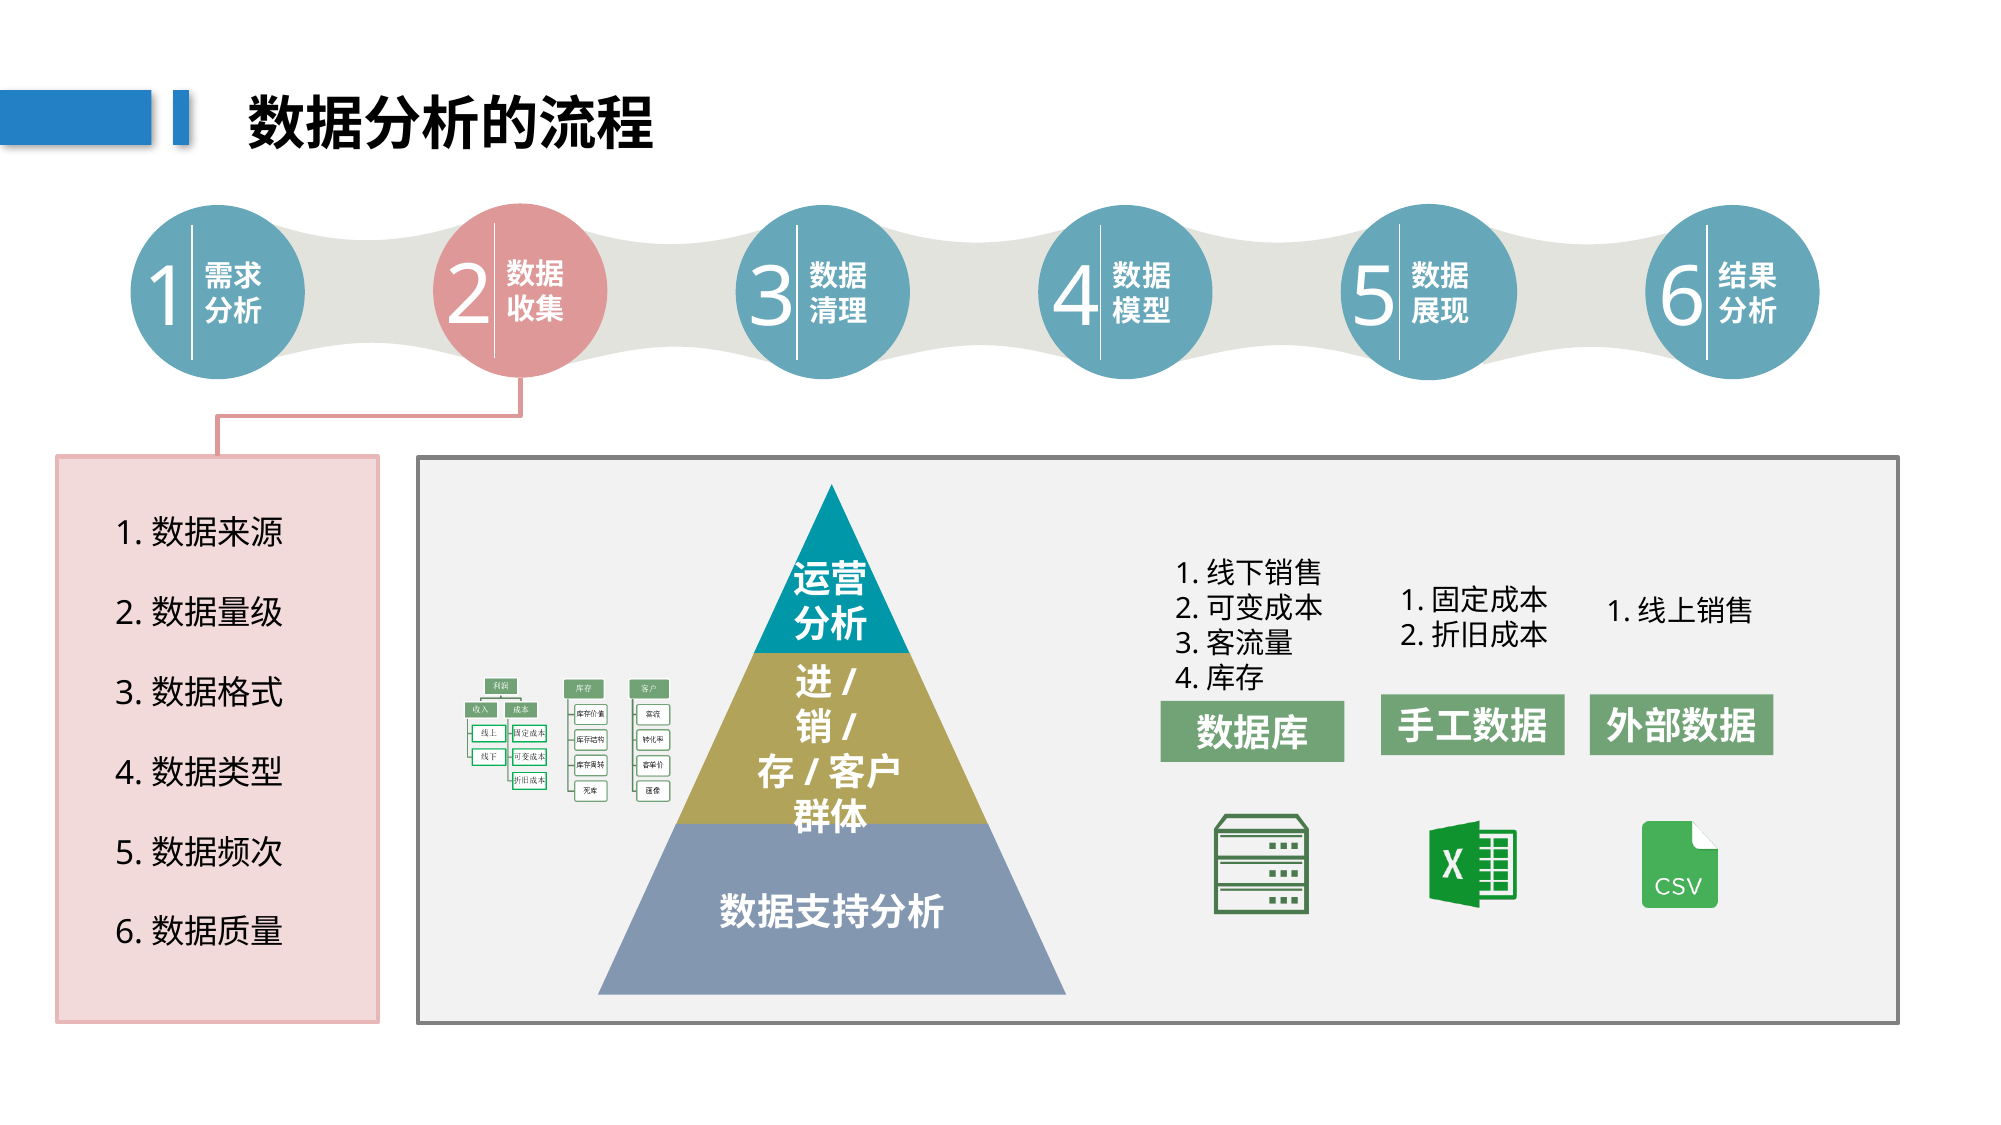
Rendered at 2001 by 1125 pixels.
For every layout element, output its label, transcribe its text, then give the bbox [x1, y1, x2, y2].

text_box 1.固定成本 2.折旧成本 [1385, 574, 1564, 659]
text_box 1.数据来源 2.数据量级 3.数据格式 4.数据类型 5.数据频次 6.数据质量 [100, 504, 299, 998]
text_box 数据分析的流程 [232, 78, 1646, 144]
text_box [55, 454, 380, 1024]
picture [1635, 821, 1723, 909]
text_box 数据库 [1159, 699, 1346, 764]
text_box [130, 203, 1820, 381]
picture [1429, 820, 1517, 909]
text_box 1.线上销售 [1591, 585, 1770, 635]
text_box 1.线下销售 2.可变成本 3.客流量 4.库存 [1160, 547, 1339, 702]
text_box 手工数据 [1379, 692, 1567, 757]
picture [448, 668, 597, 809]
text_box 外部数据 [1588, 692, 1776, 757]
text_box [416, 455, 1900, 1025]
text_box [597, 483, 1067, 995]
picture [1199, 801, 1325, 927]
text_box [329, 265, 409, 569]
